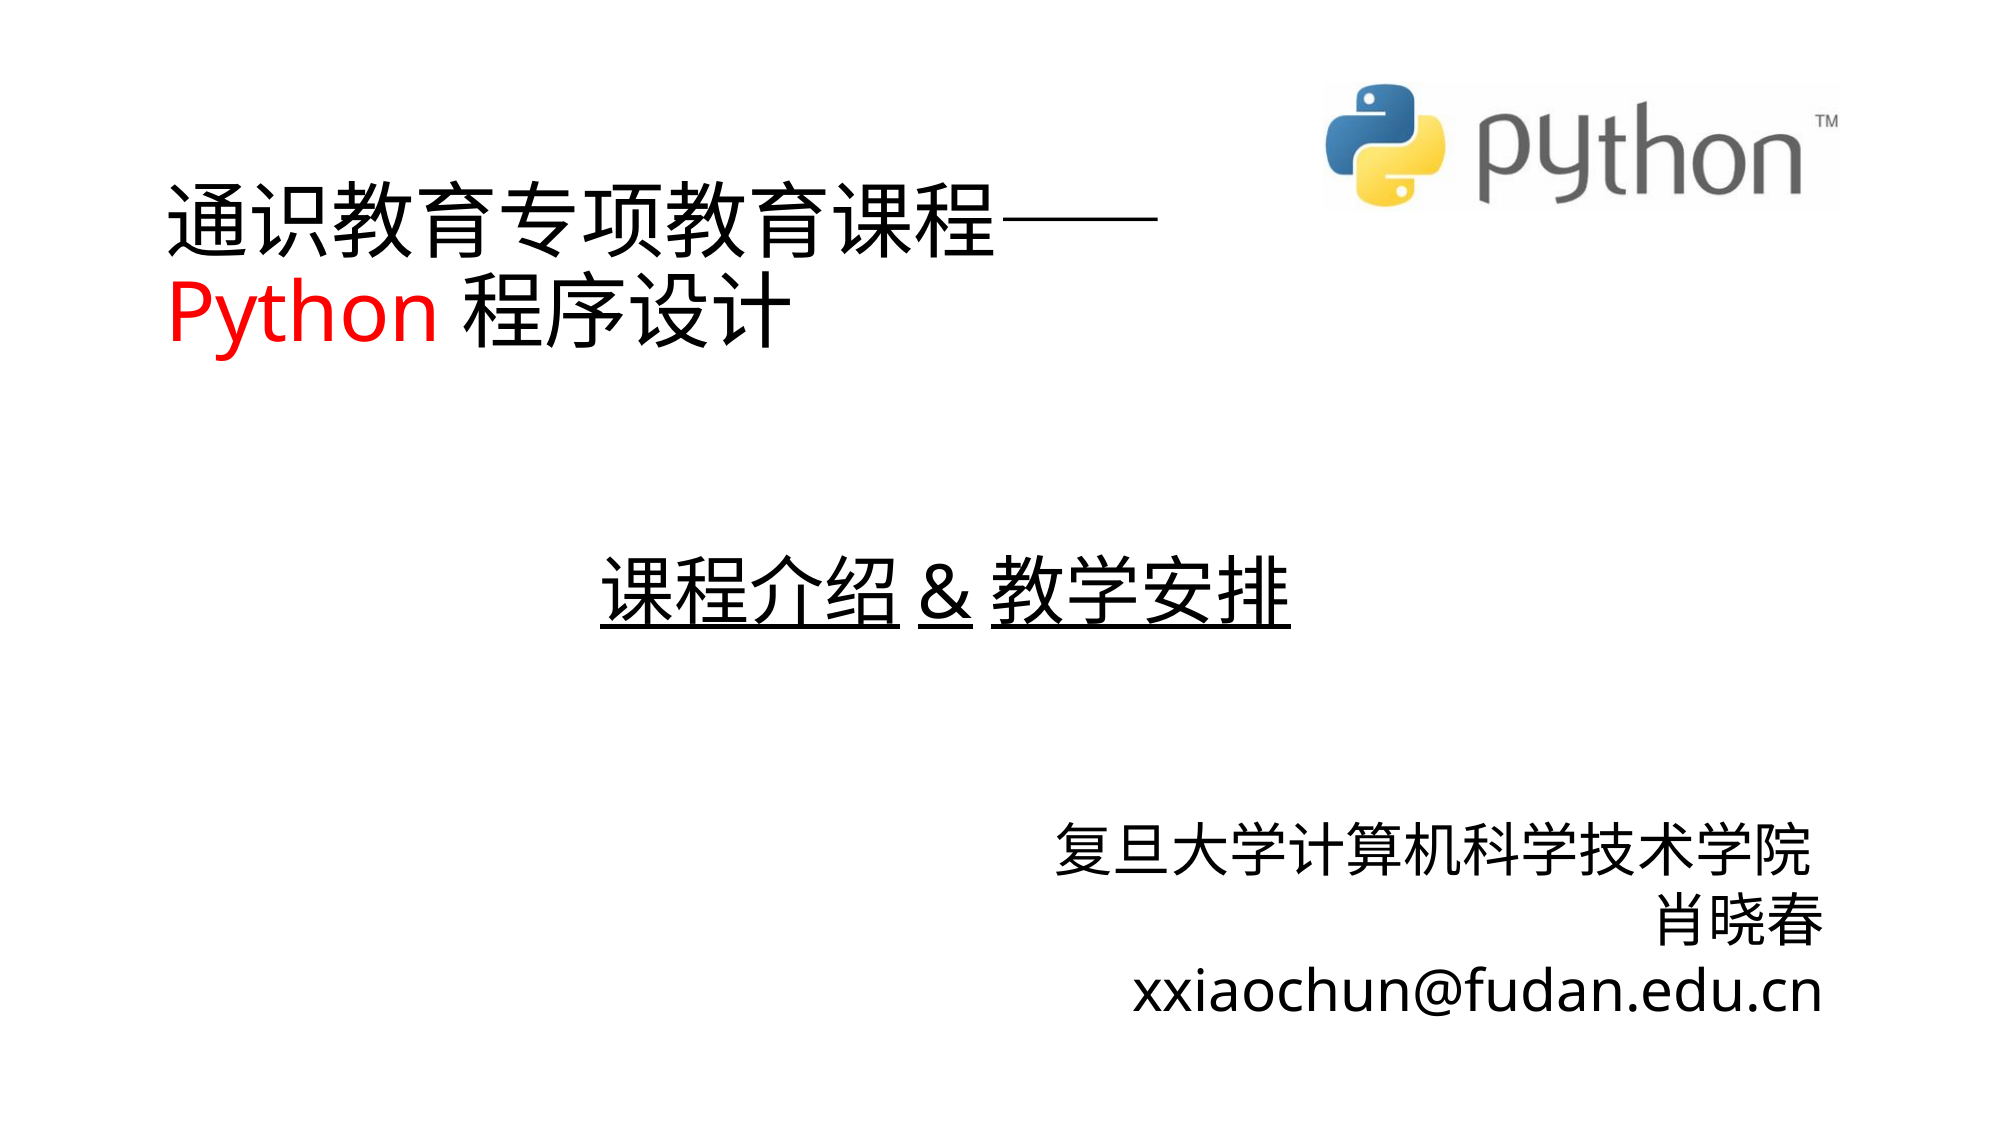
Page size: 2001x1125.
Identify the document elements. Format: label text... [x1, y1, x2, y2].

title 通识教育专项教育课程—— Python程序设计 [150, 176, 1425, 364]
picture [1323, 82, 1840, 212]
text_box 课程介绍&教学安排 [558, 546, 1497, 675]
text_box 复旦大学计算机科学技术学院 肖晓春 xxiaochun@fudan.edu.cn [787, 805, 1840, 1041]
